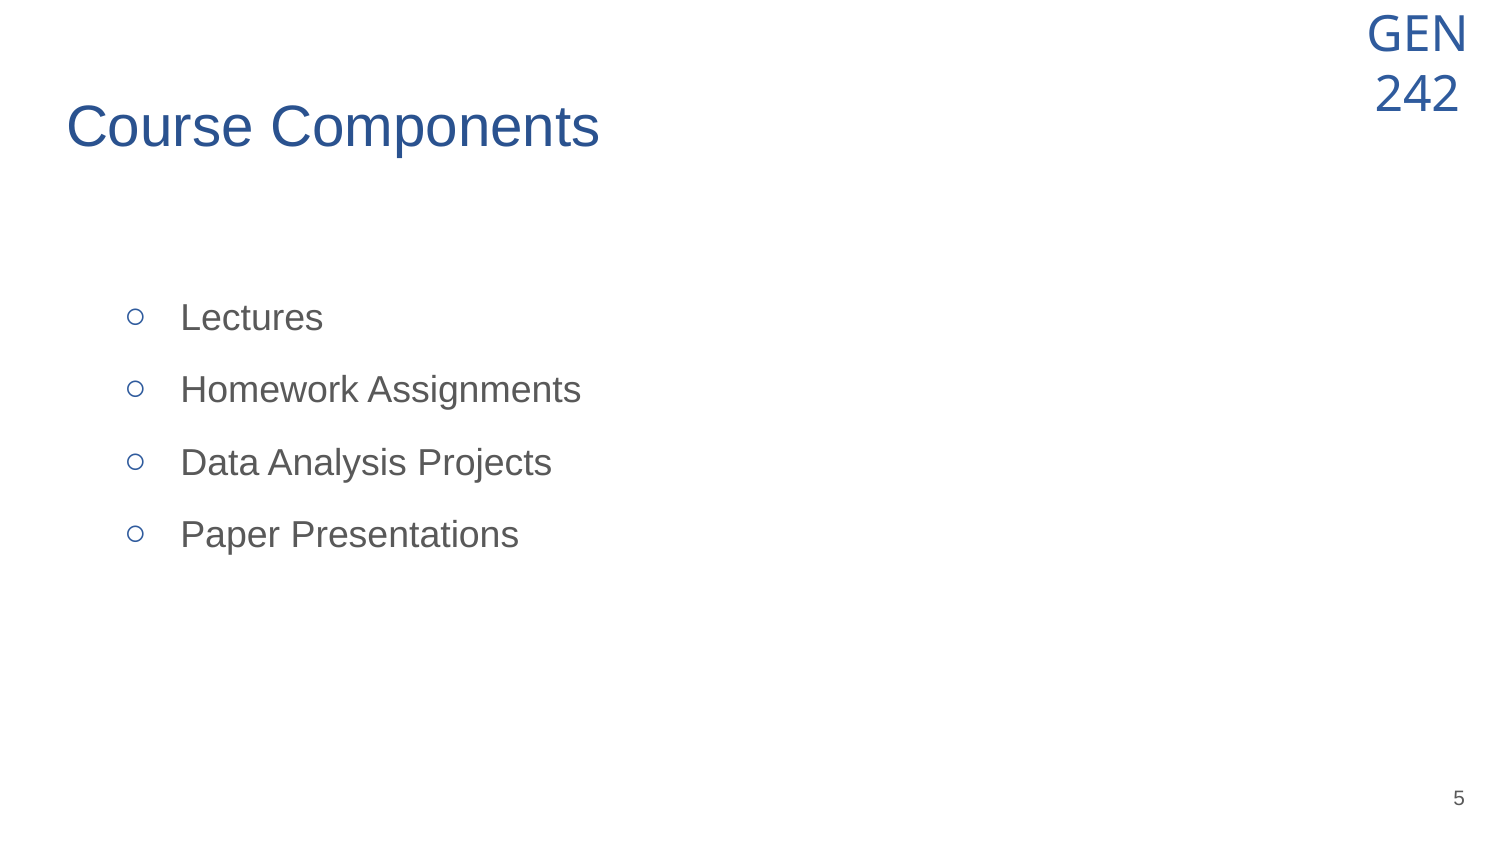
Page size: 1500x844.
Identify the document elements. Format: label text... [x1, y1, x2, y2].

slide_number ‹#› [1389, 764, 1480, 830]
list Lectures Homework Assignments Data Analysis Projects Paper Presentations [15, 192, 1454, 754]
title Course Components [51, 72, 1449, 167]
